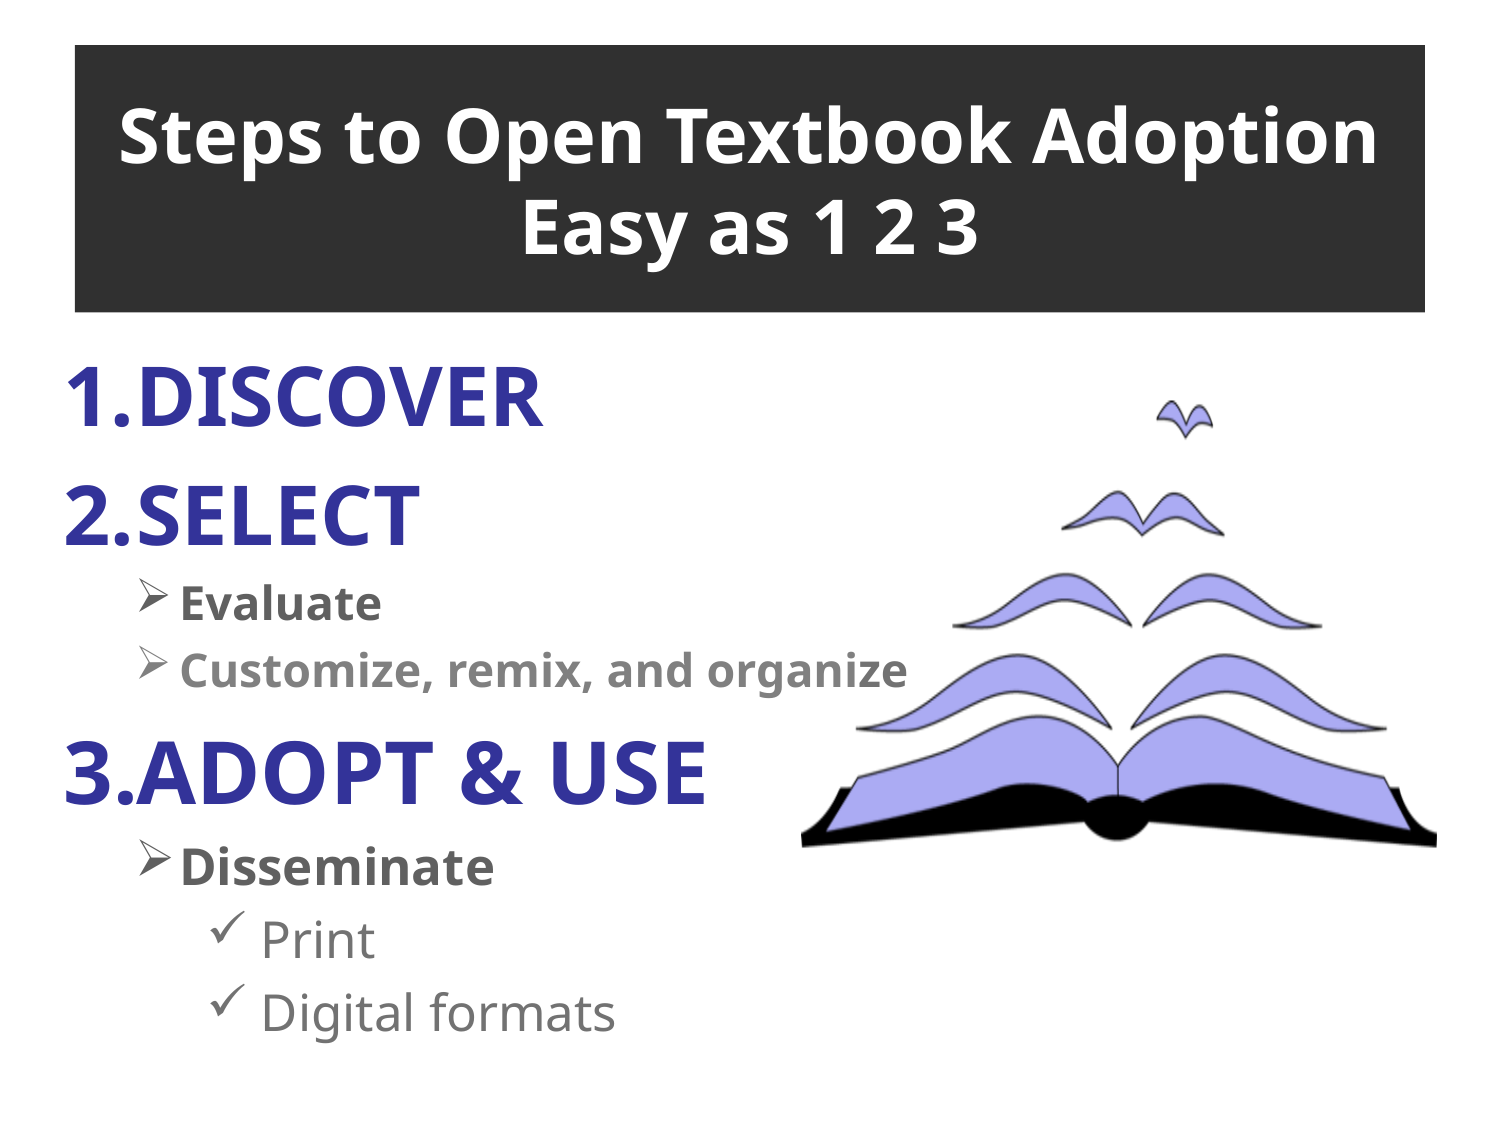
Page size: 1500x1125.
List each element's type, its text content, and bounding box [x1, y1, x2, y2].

text_box DISCOVER SELECT Evaluate Customize, remix, and organize ADOPT & USE Disseminate Print Digital formats [48, 249, 988, 1063]
picture [799, 399, 1438, 851]
text_box Steps to Open Textbook Adoption Easy as 1 2 3 [74, 45, 1425, 313]
